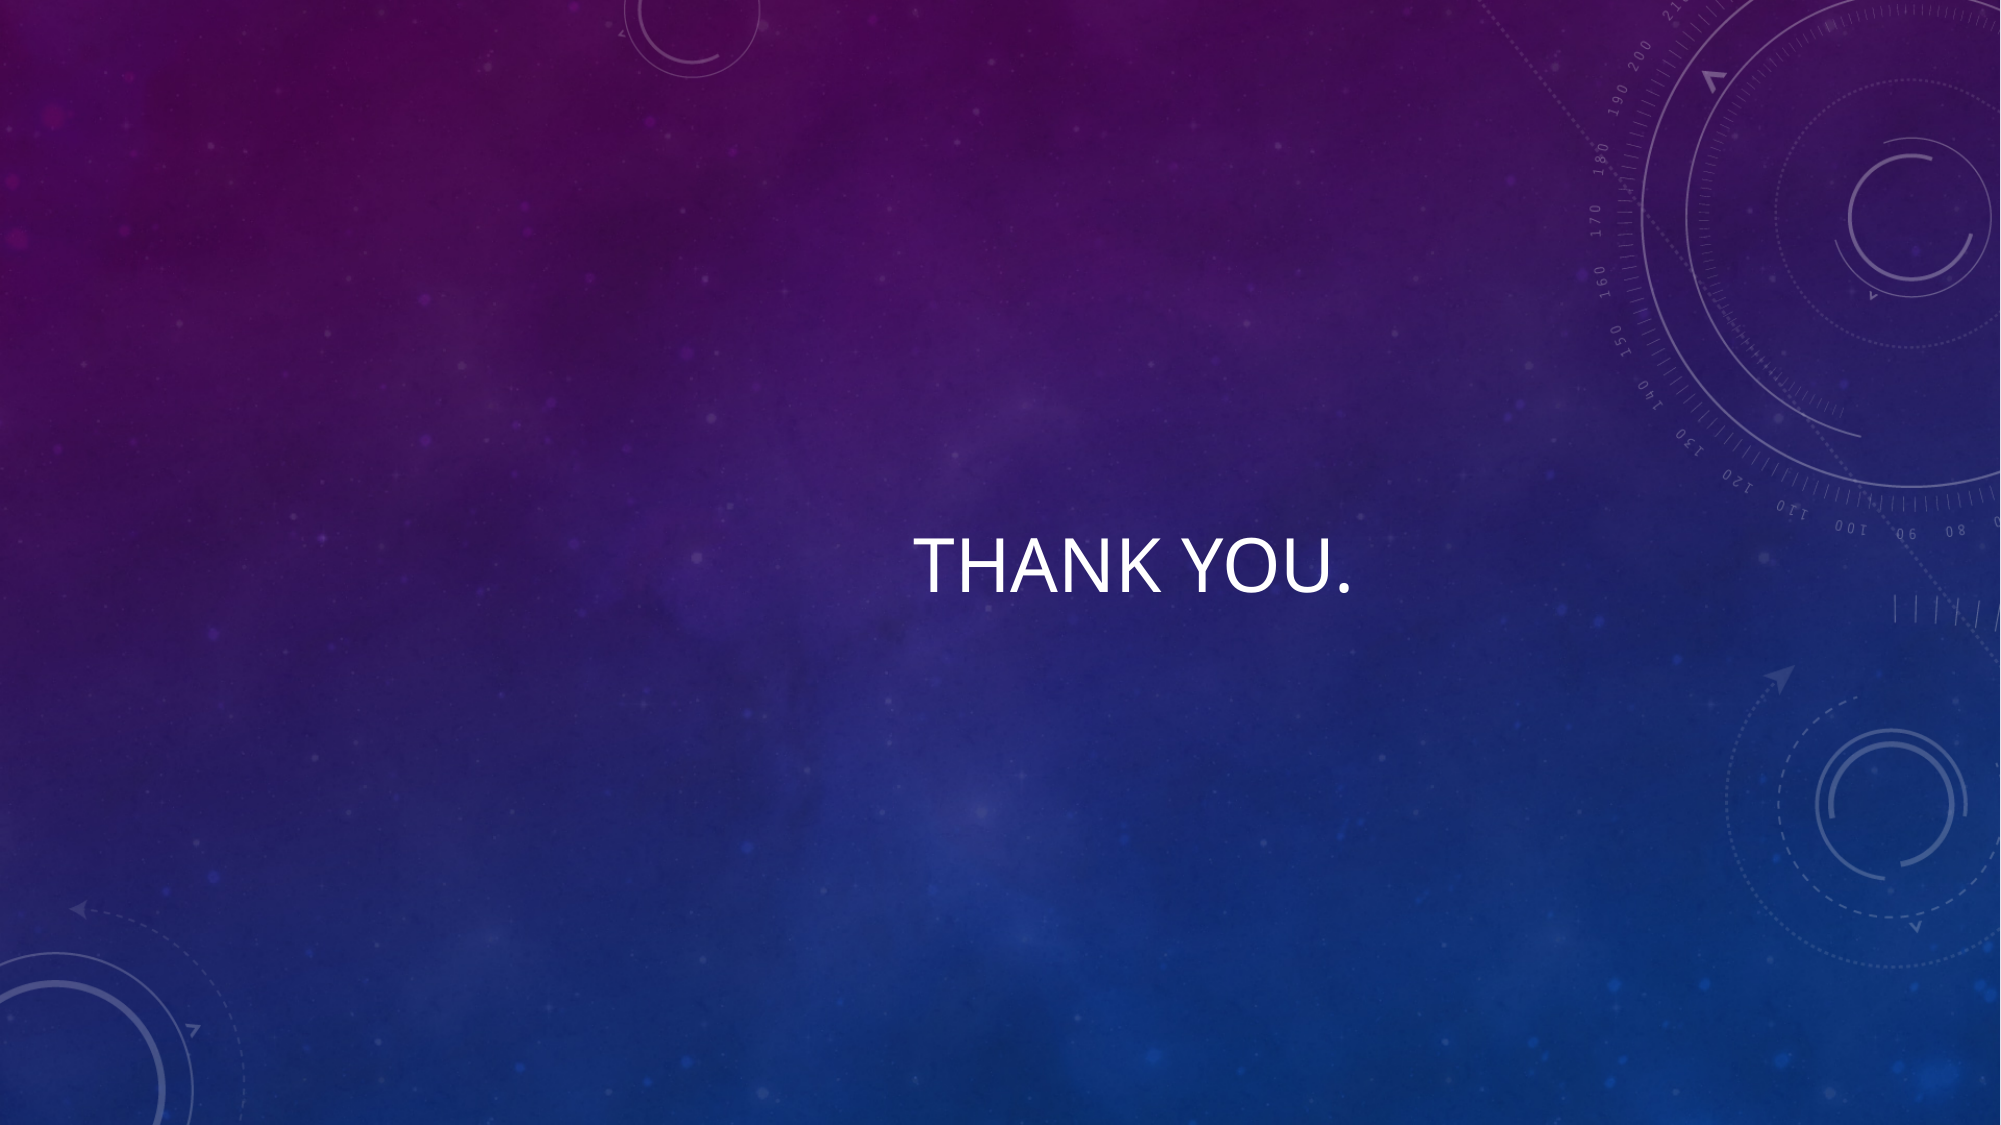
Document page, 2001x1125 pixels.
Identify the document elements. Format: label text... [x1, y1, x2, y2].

title Thank you. [137, 443, 1800, 682]
picture [0, 0, 2001, 1125]
